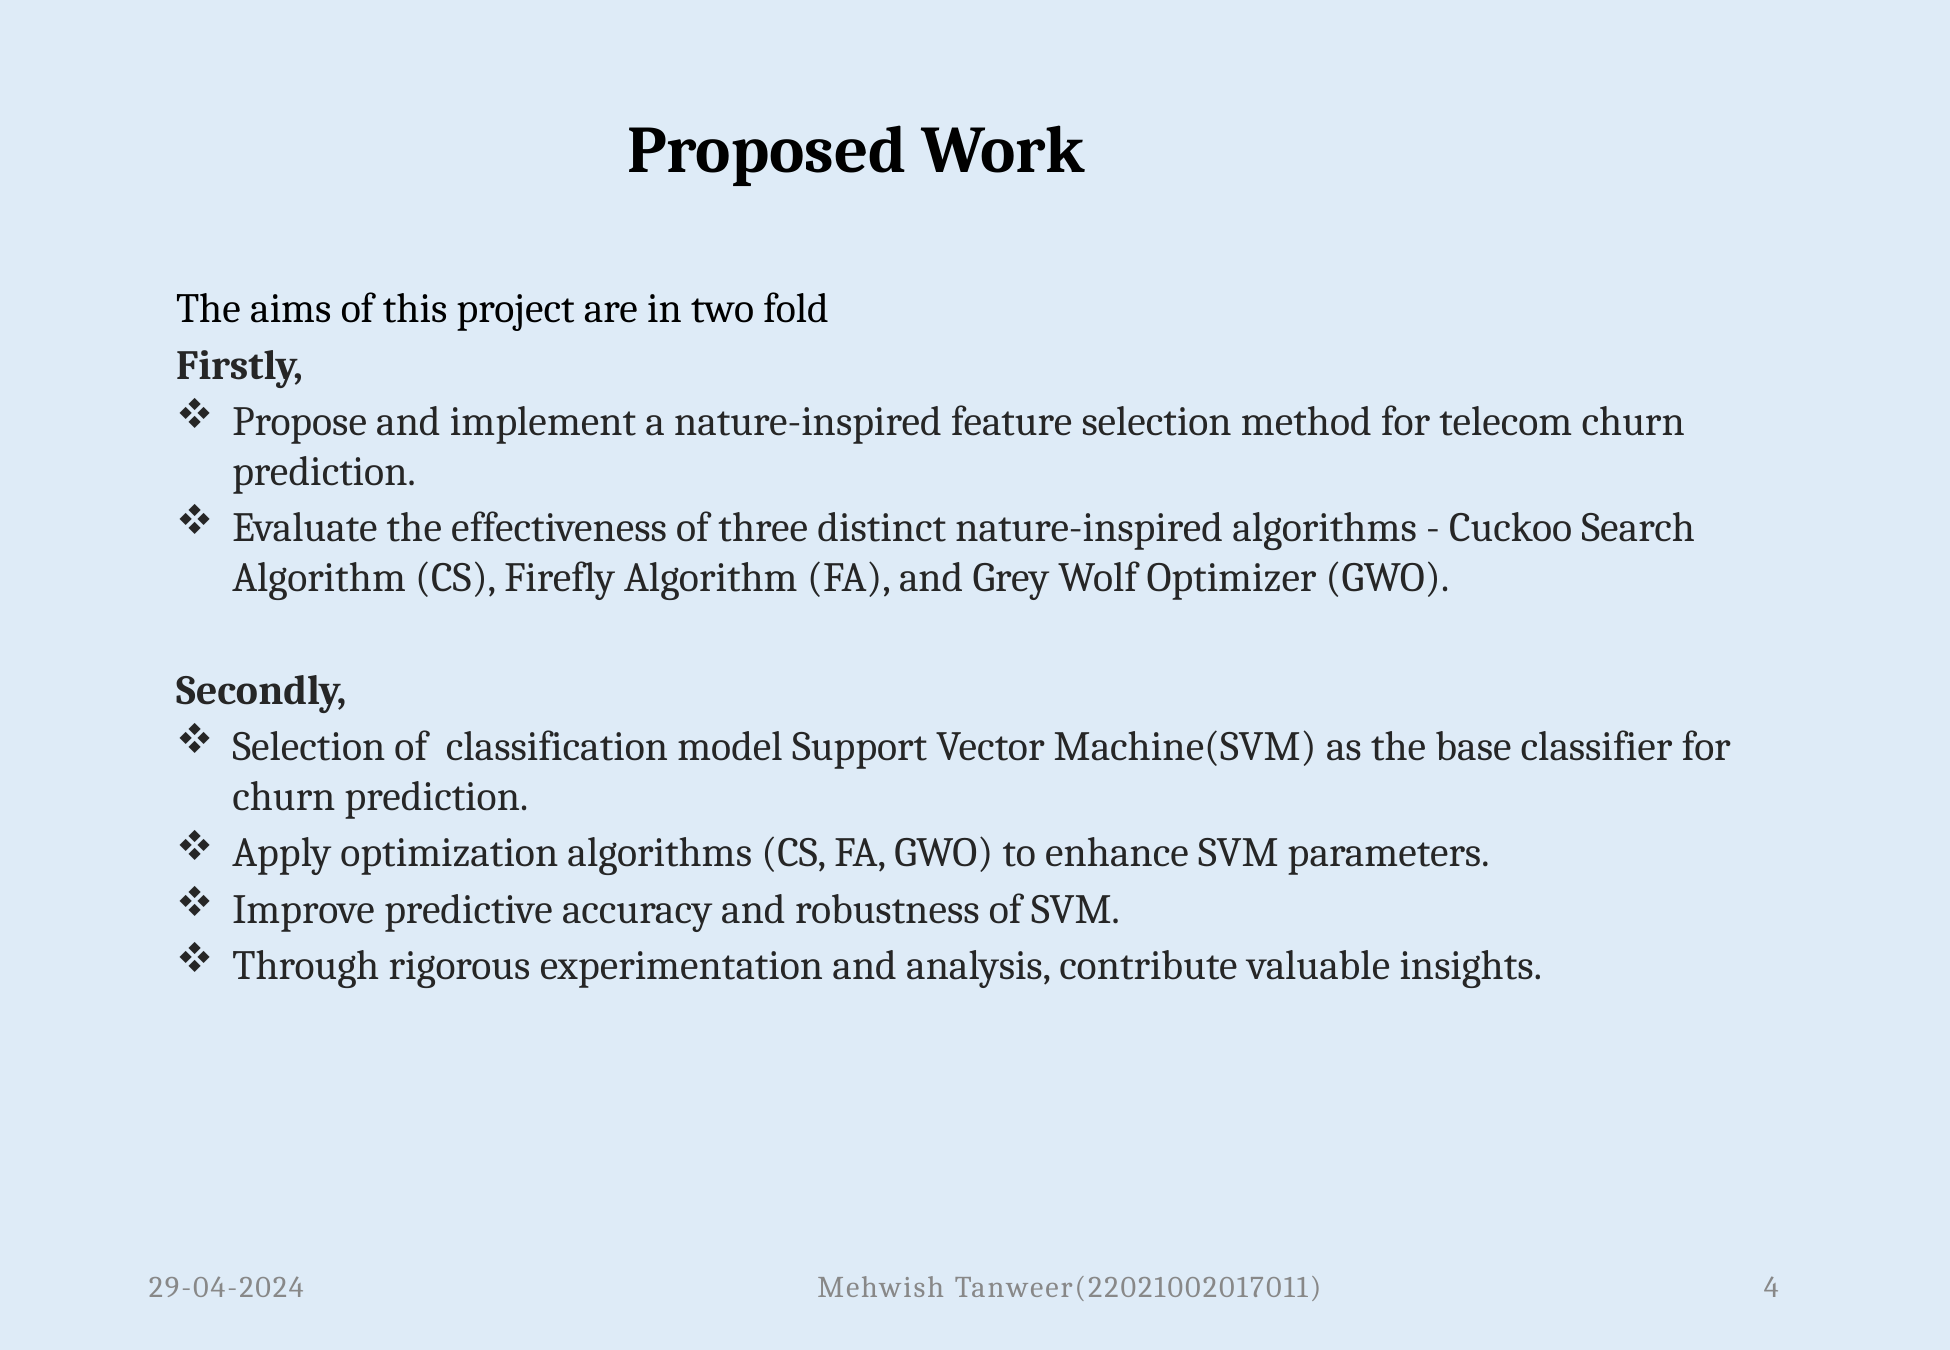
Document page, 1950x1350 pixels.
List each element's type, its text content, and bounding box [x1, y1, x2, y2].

text_box The aims of this project are in two fold Firstly, Propose and implement a nature-inspired feature selection method for telecom churn prediction. Evaluate the effectiveness of three distinct nature-inspired algorithms - Cuckoo Search Algorithm (CS), Firefly Algorithm (FA), and Grey Wolf Optimizer (GWO). Secondly, Selection of classification model Support Vector Machine(SVM) as the base classifier for churn prediction. Apply optimization algorithms (CS, FA, GWO) to enhance SVM parameters. Improve predictive accuracy and robustness of SVM. Through rigorous experimentation and analysis, contribute valuable insights. [146, 273, 1813, 1041]
footer Mehwish Tanweer(22021002017011) [815, 1267, 1425, 1350]
slide_number 4 [1757, 1267, 1808, 1350]
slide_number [146, 1267, 324, 1350]
title Proposed Work [624, 103, 1363, 273]
